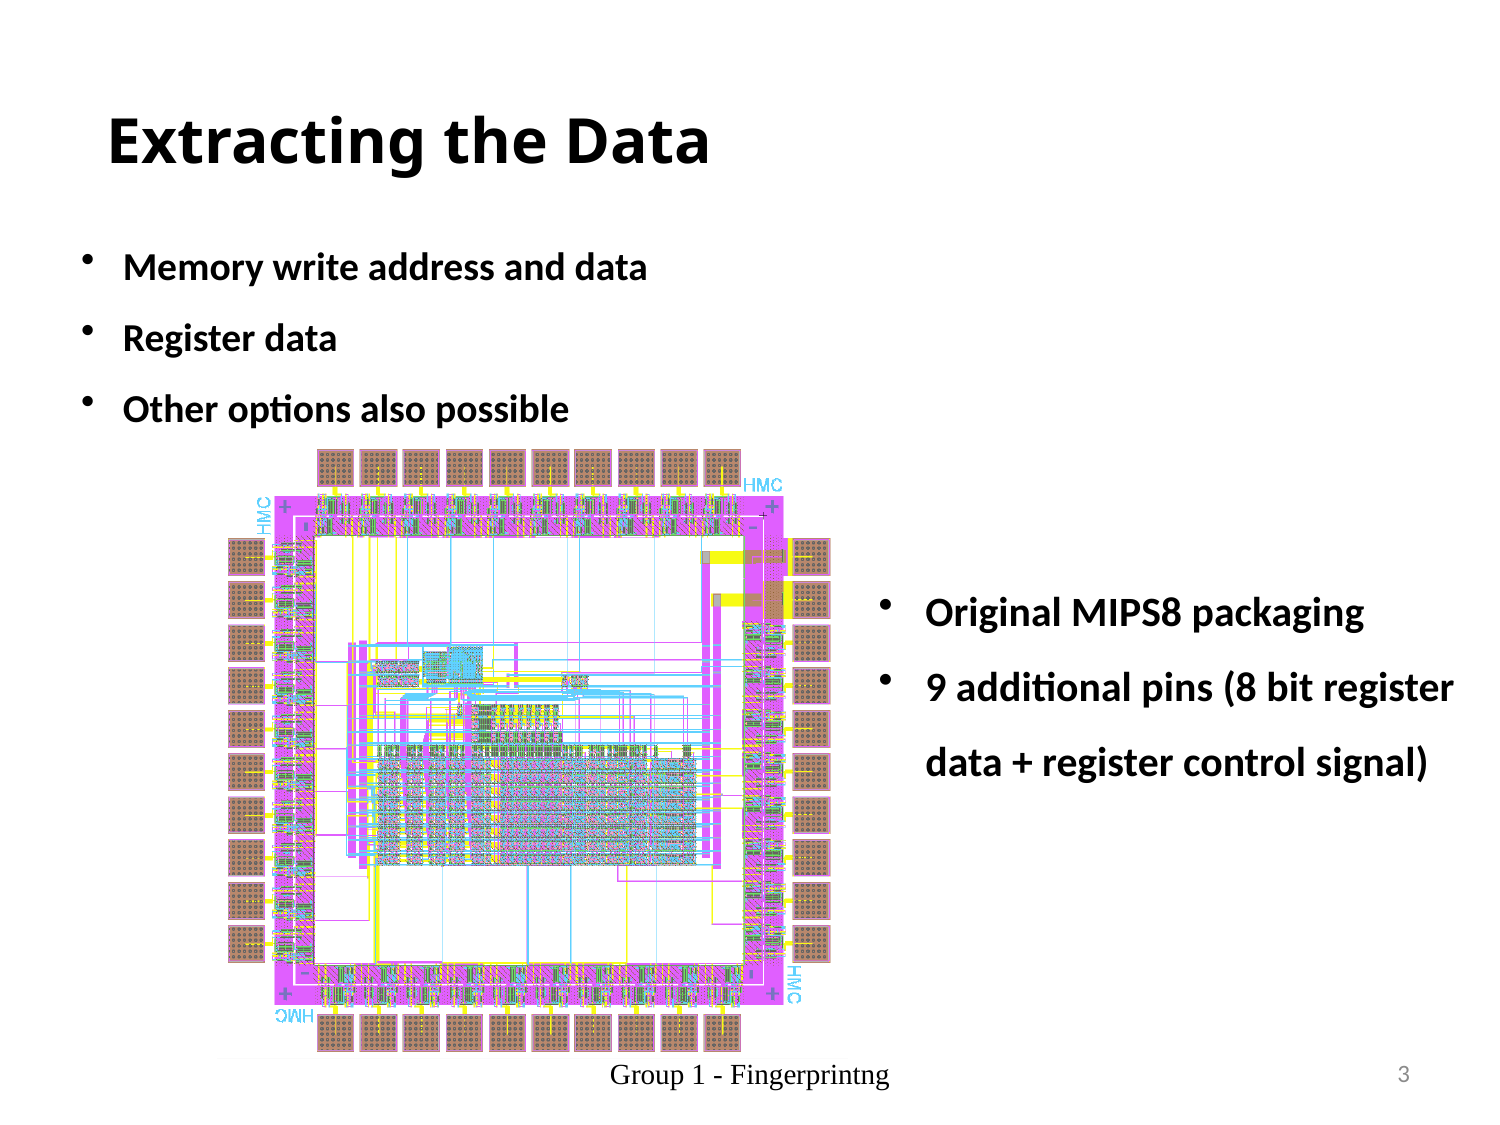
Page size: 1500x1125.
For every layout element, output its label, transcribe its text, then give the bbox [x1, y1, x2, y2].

text_box Memory write address and data Register data Other options also possible [66, 209, 1391, 441]
footer Group 1 - Fingerprintng [512, 1042, 988, 1103]
picture [217, 442, 848, 1059]
text_box Original MIPS8 packaging 9 additional pins (8 bit register data + register control signal) [863, 551, 1473, 787]
title Extracting the Data [91, 93, 1409, 185]
slide_number 3 [1074, 1042, 1425, 1103]
